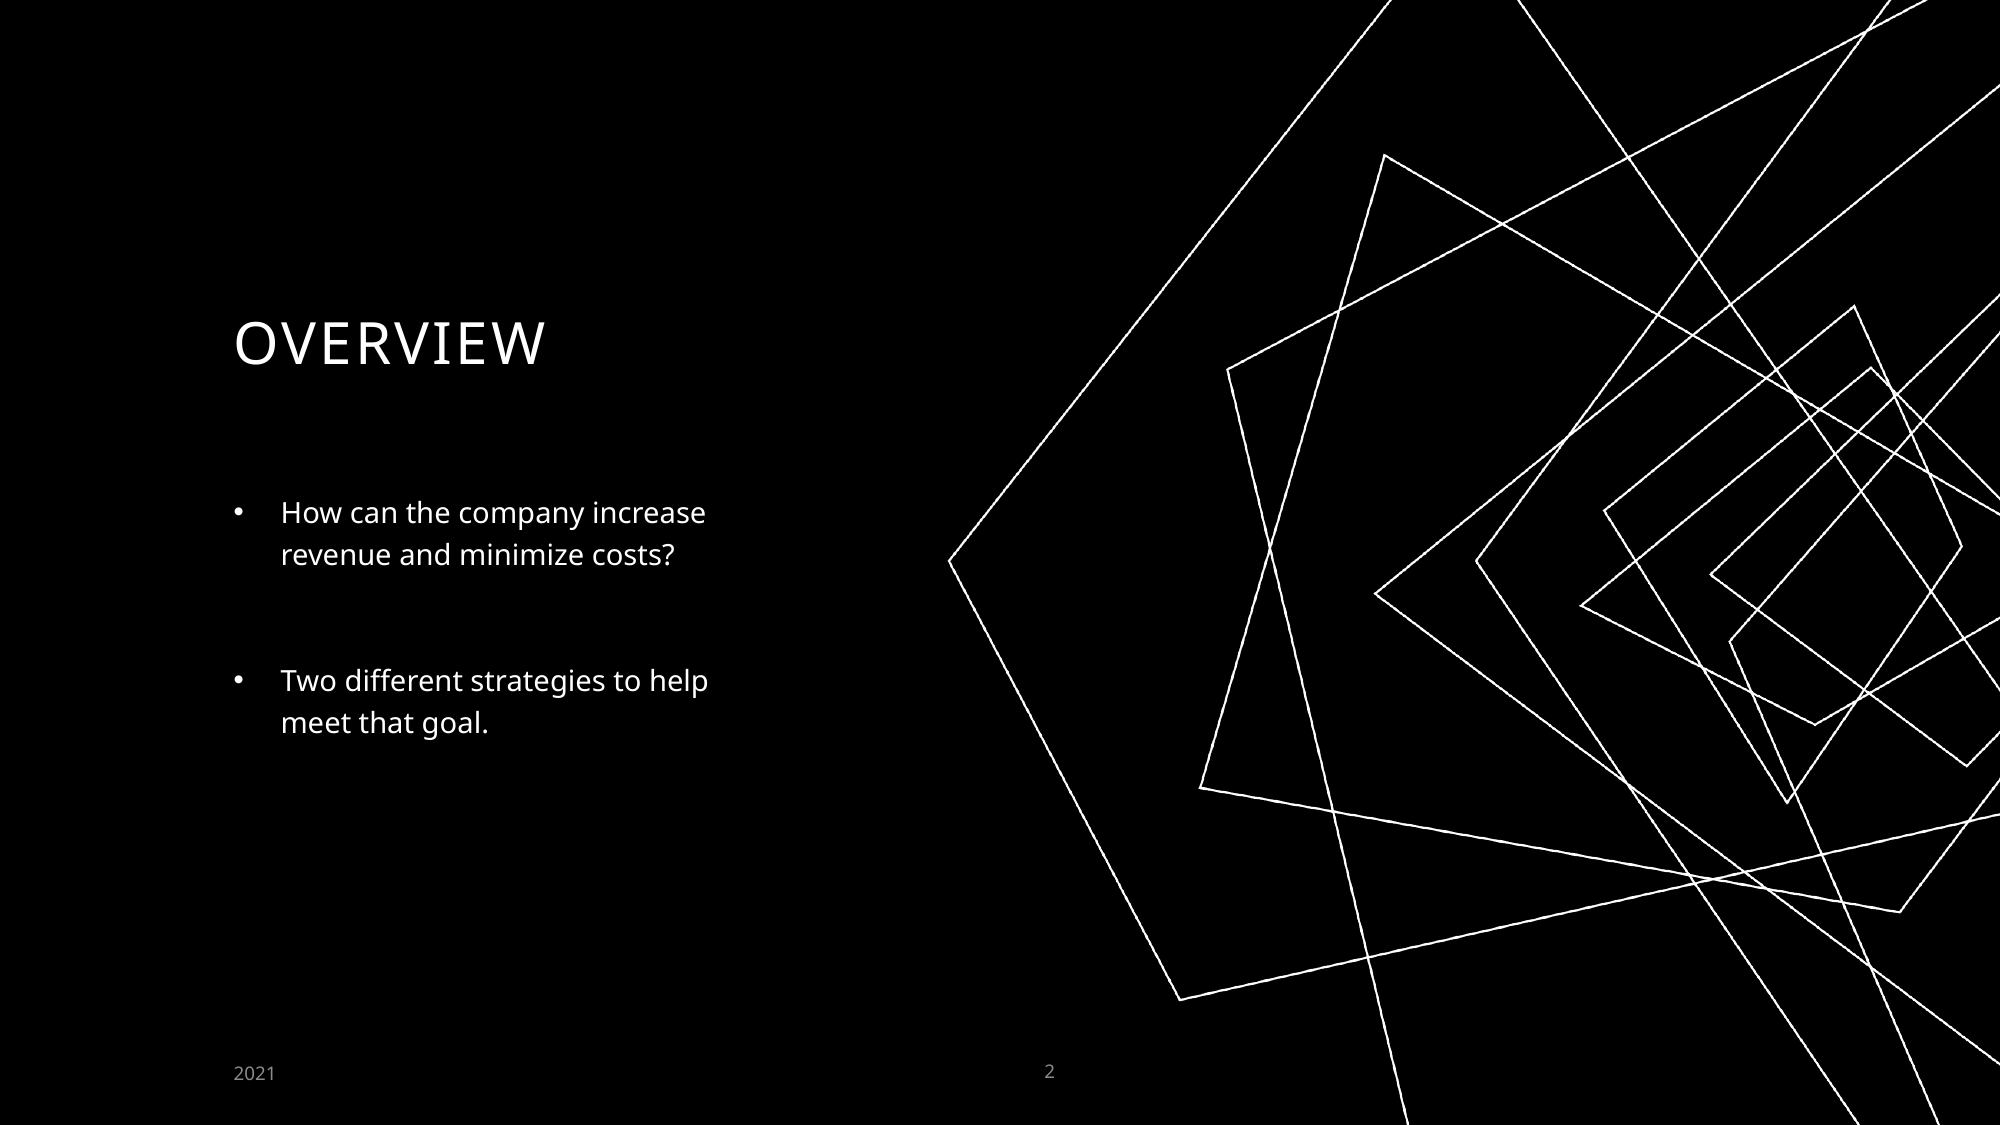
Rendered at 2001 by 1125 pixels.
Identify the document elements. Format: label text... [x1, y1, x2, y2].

title Overview [218, 167, 740, 385]
picture [900, 0, 2000, 1125]
list How can the company increase revenue and minimize costs? Two different strategies to help meet that goal. [218, 479, 740, 893]
slide_number 2 [908, 1042, 1071, 1103]
slide_number 2021 [218, 1042, 381, 1103]
